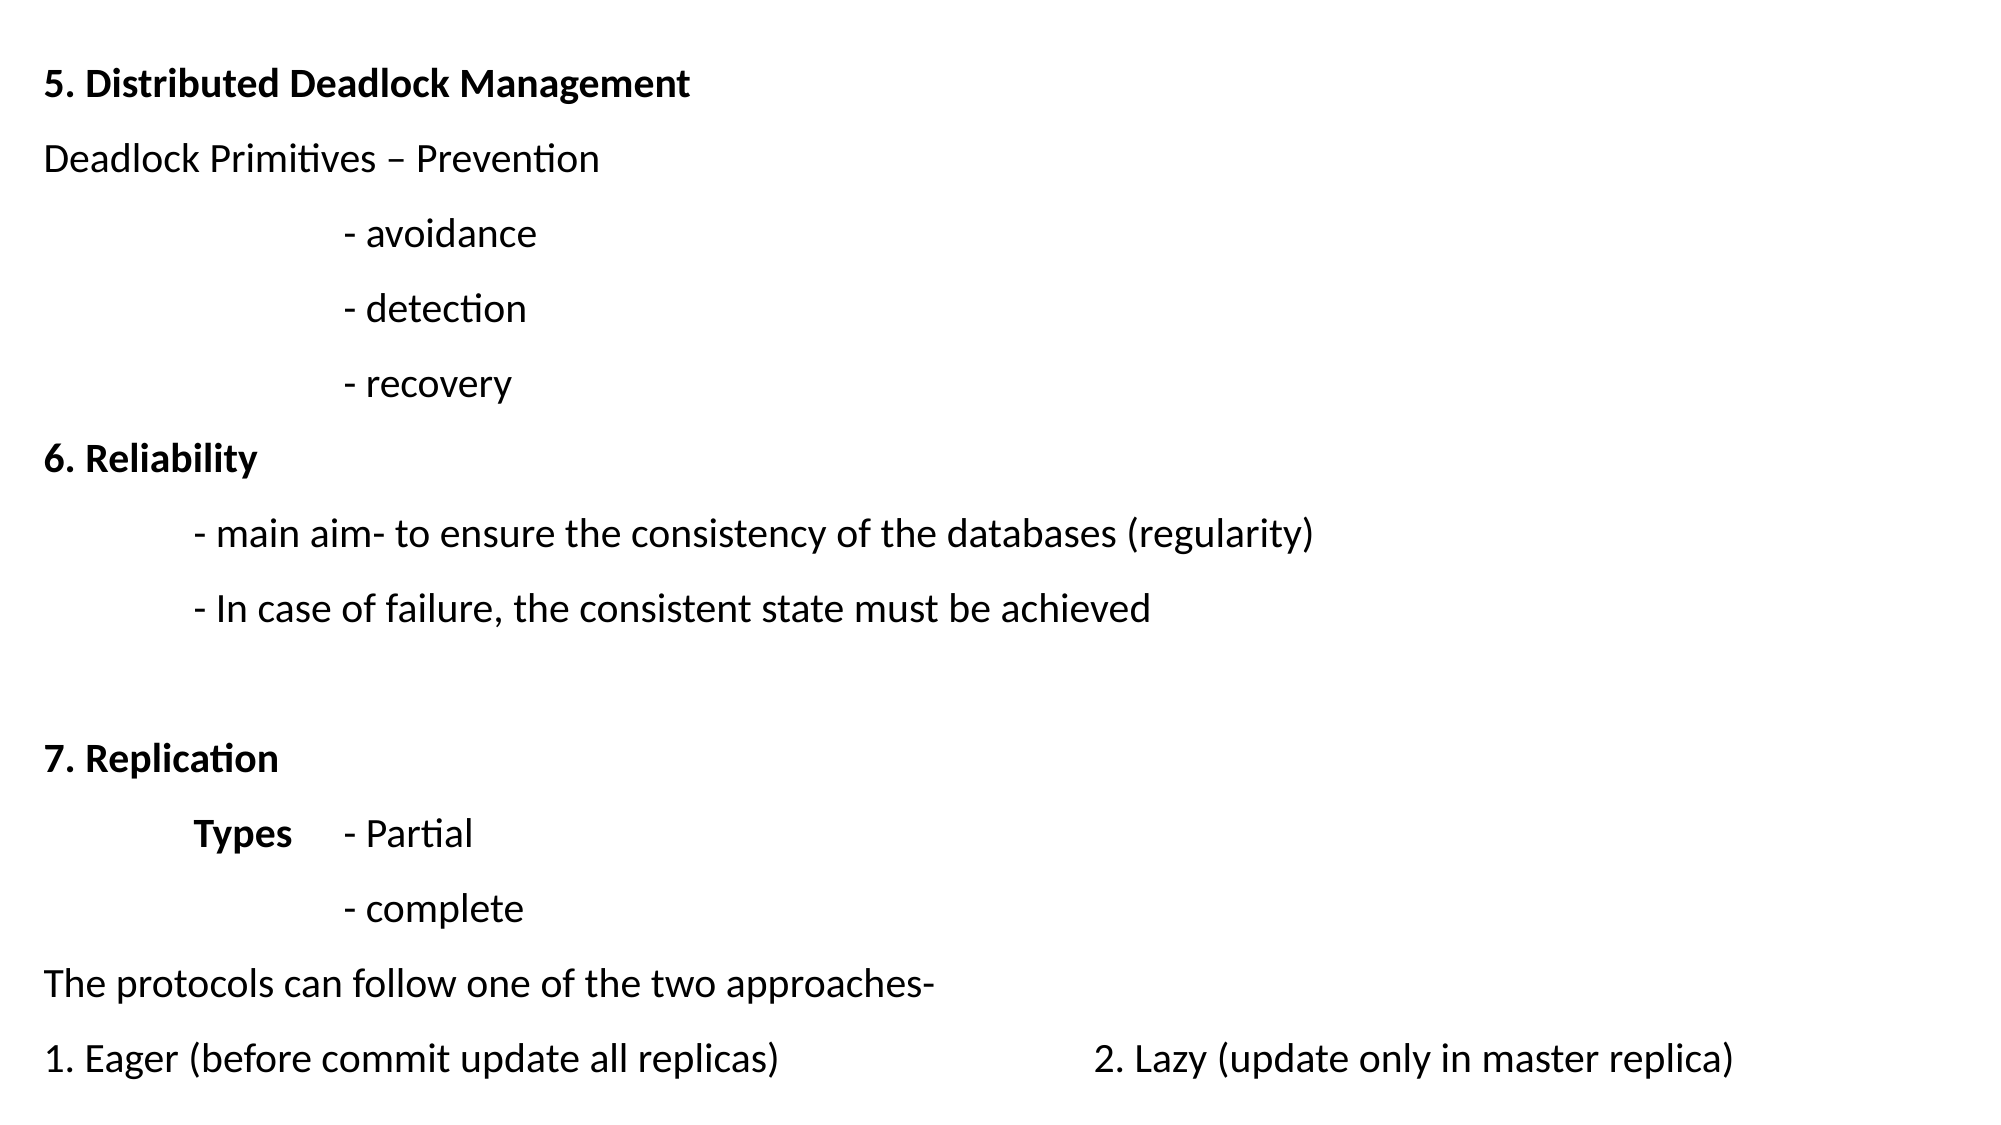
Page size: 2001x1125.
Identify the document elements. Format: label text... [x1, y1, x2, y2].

text_box 5. Distributed Deadlock Management Deadlock Primitives – Prevention - avoidance - detection - recovery 6. Reliability - main aim- to ensure the consistency of the databases (regularity) - In case of failure, the consistent state must be achieved 7. Replication Types - Partial - complete The protocols can follow one of the two approaches- 1. Eager (before commit update all replicas) 2. Lazy (update only in master replica) [28, 23, 1818, 1089]
